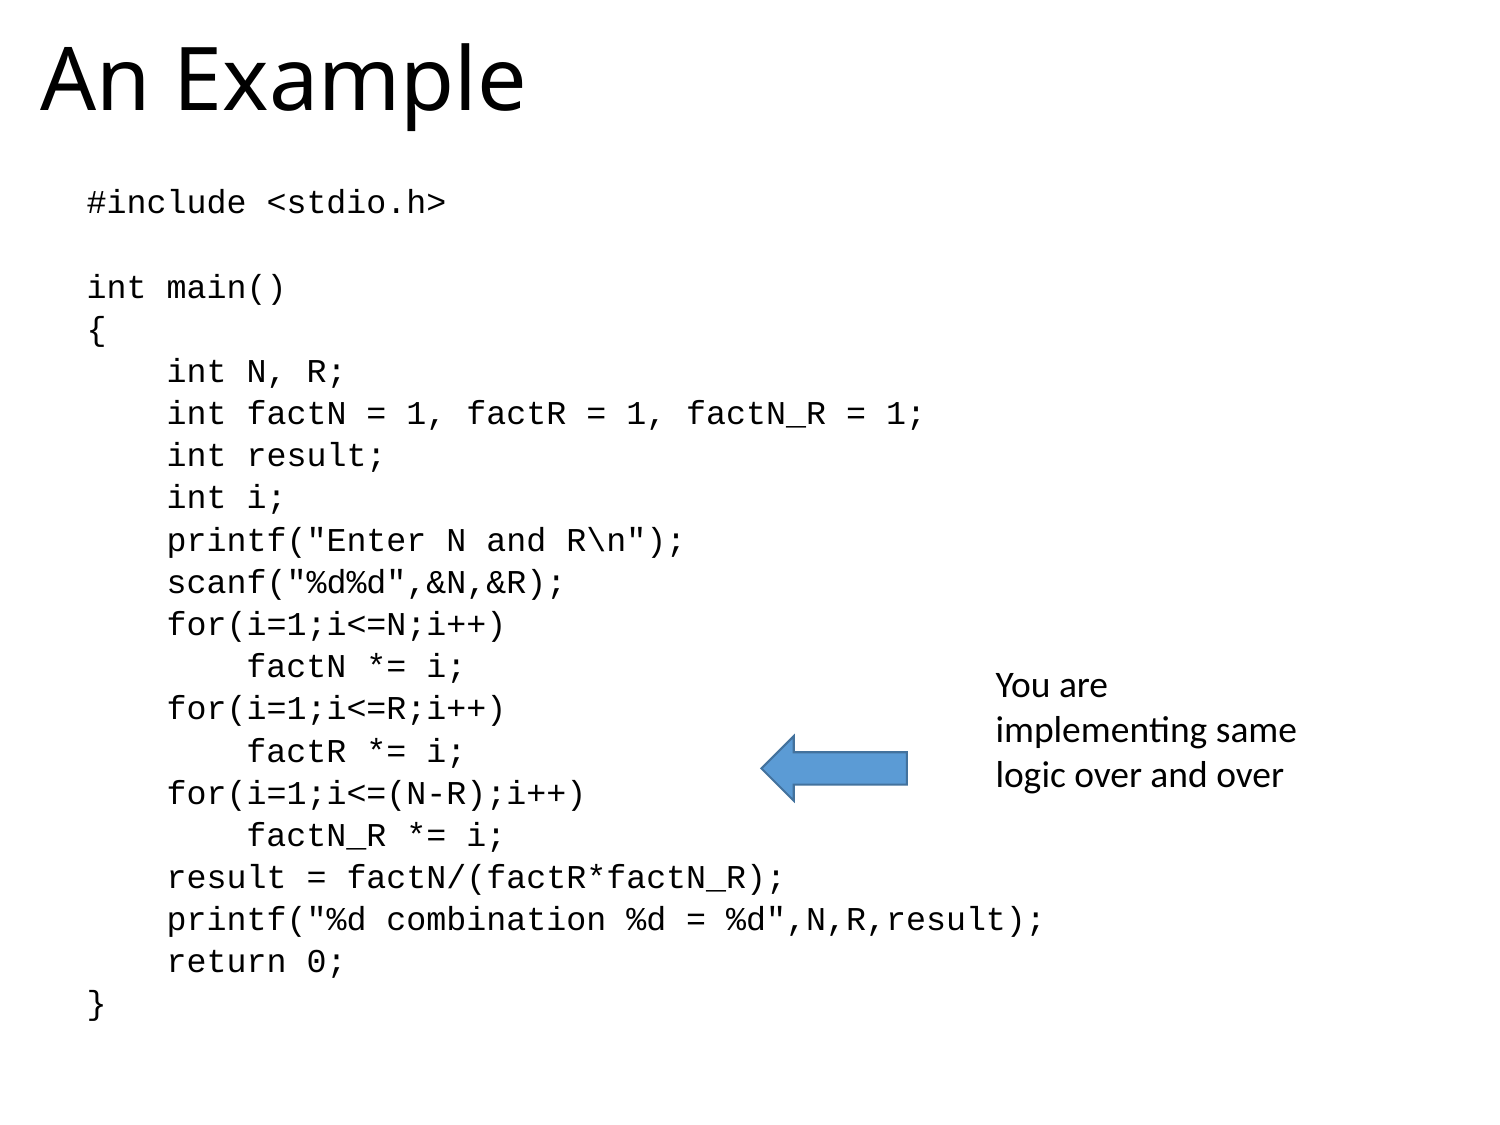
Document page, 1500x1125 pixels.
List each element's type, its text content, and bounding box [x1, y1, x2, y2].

text_box You are implementing same logic over and over [980, 653, 1332, 803]
title An Example [25, 26, 1469, 138]
text_box [759, 733, 908, 804]
list #include <stdio.h> int main() { int N, R; int factN = 1, factR = 1, factN_R = 1; int result; int i; printf("Enter N and R\n"); scanf("%d%d",&N,&R); for(i=1;i<=N;i++) factN *= i; for(i=1;i<=R;i++) factR *= i; for(i=1;i<=(N-R);i++) factN_R *= i; result = factN/(factR*factN_R); printf("%d combination %d = %d",N,R,result); return 0; } [71, 177, 1332, 823]
